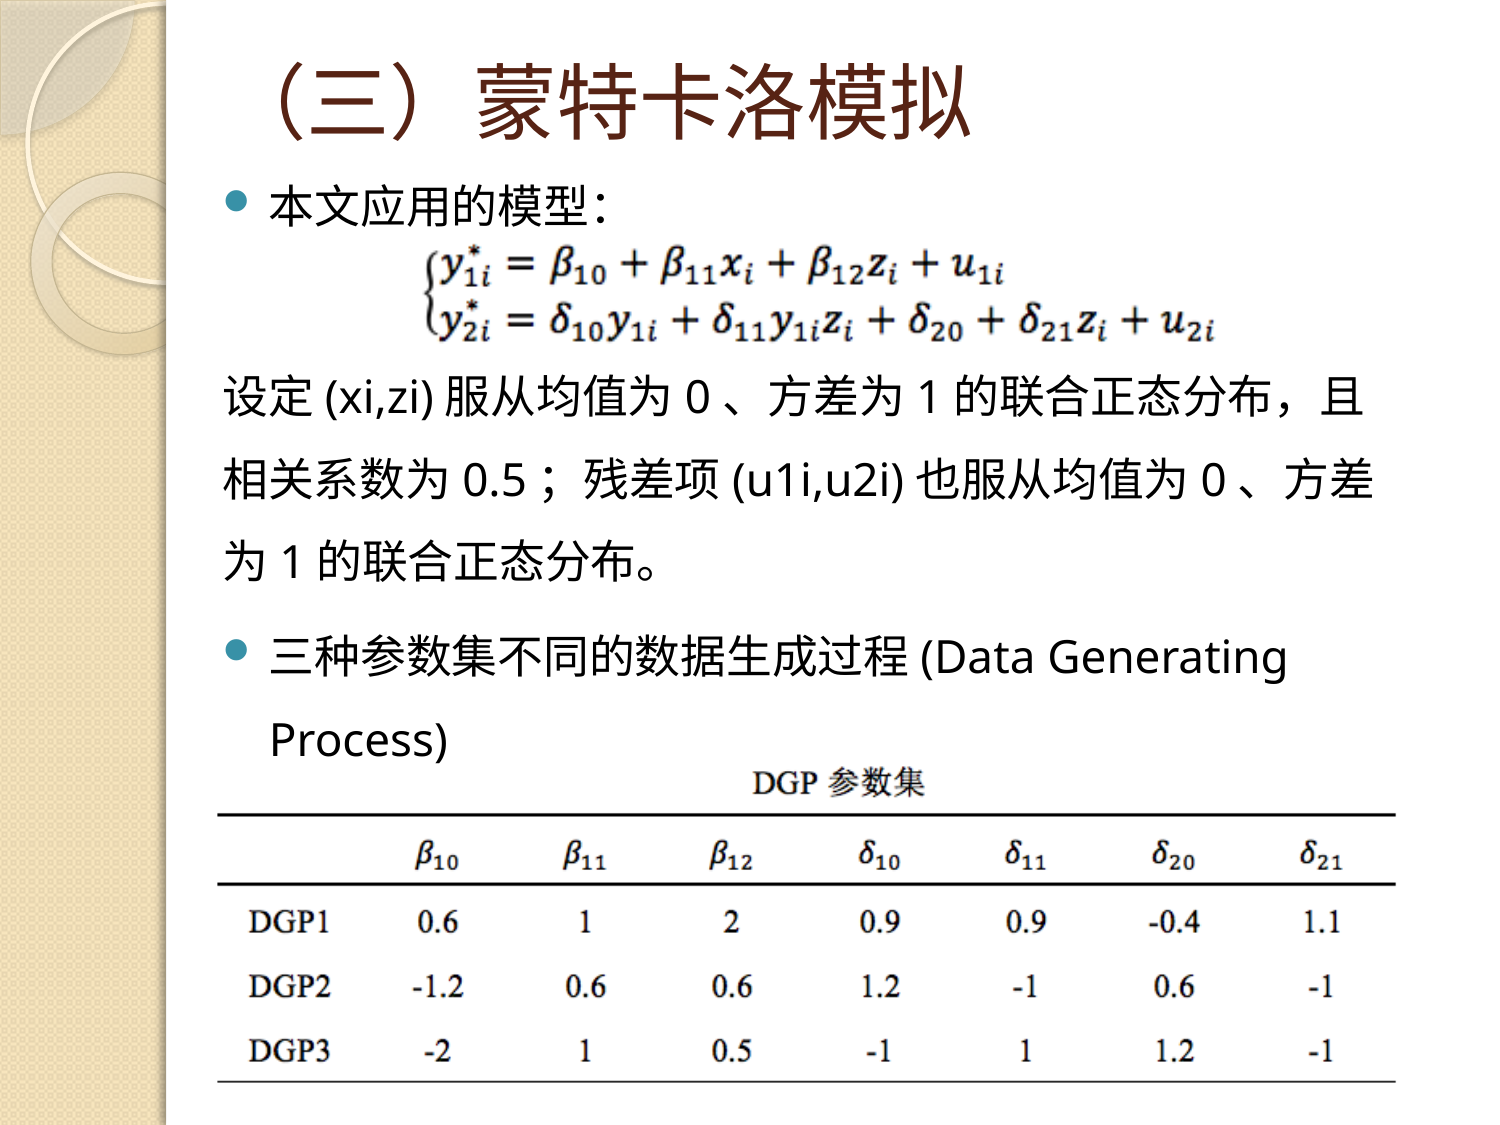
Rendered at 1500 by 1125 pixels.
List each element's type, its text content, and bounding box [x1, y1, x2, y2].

title （三）蒙特卡洛模拟 [208, 6, 1439, 195]
picture [367, 228, 1294, 367]
list 本文应用的模型： 设定(xi,zi)服从均值为0、方差为1的联合正态分布，且相关系数为0.5；残差项(u1i,u2i)也服从均值为0、方差为1的联合正态分布。 三种参数集不同的数据生成过程(Data Generating Process) [194, 143, 1425, 1036]
picture [208, 741, 1425, 1099]
